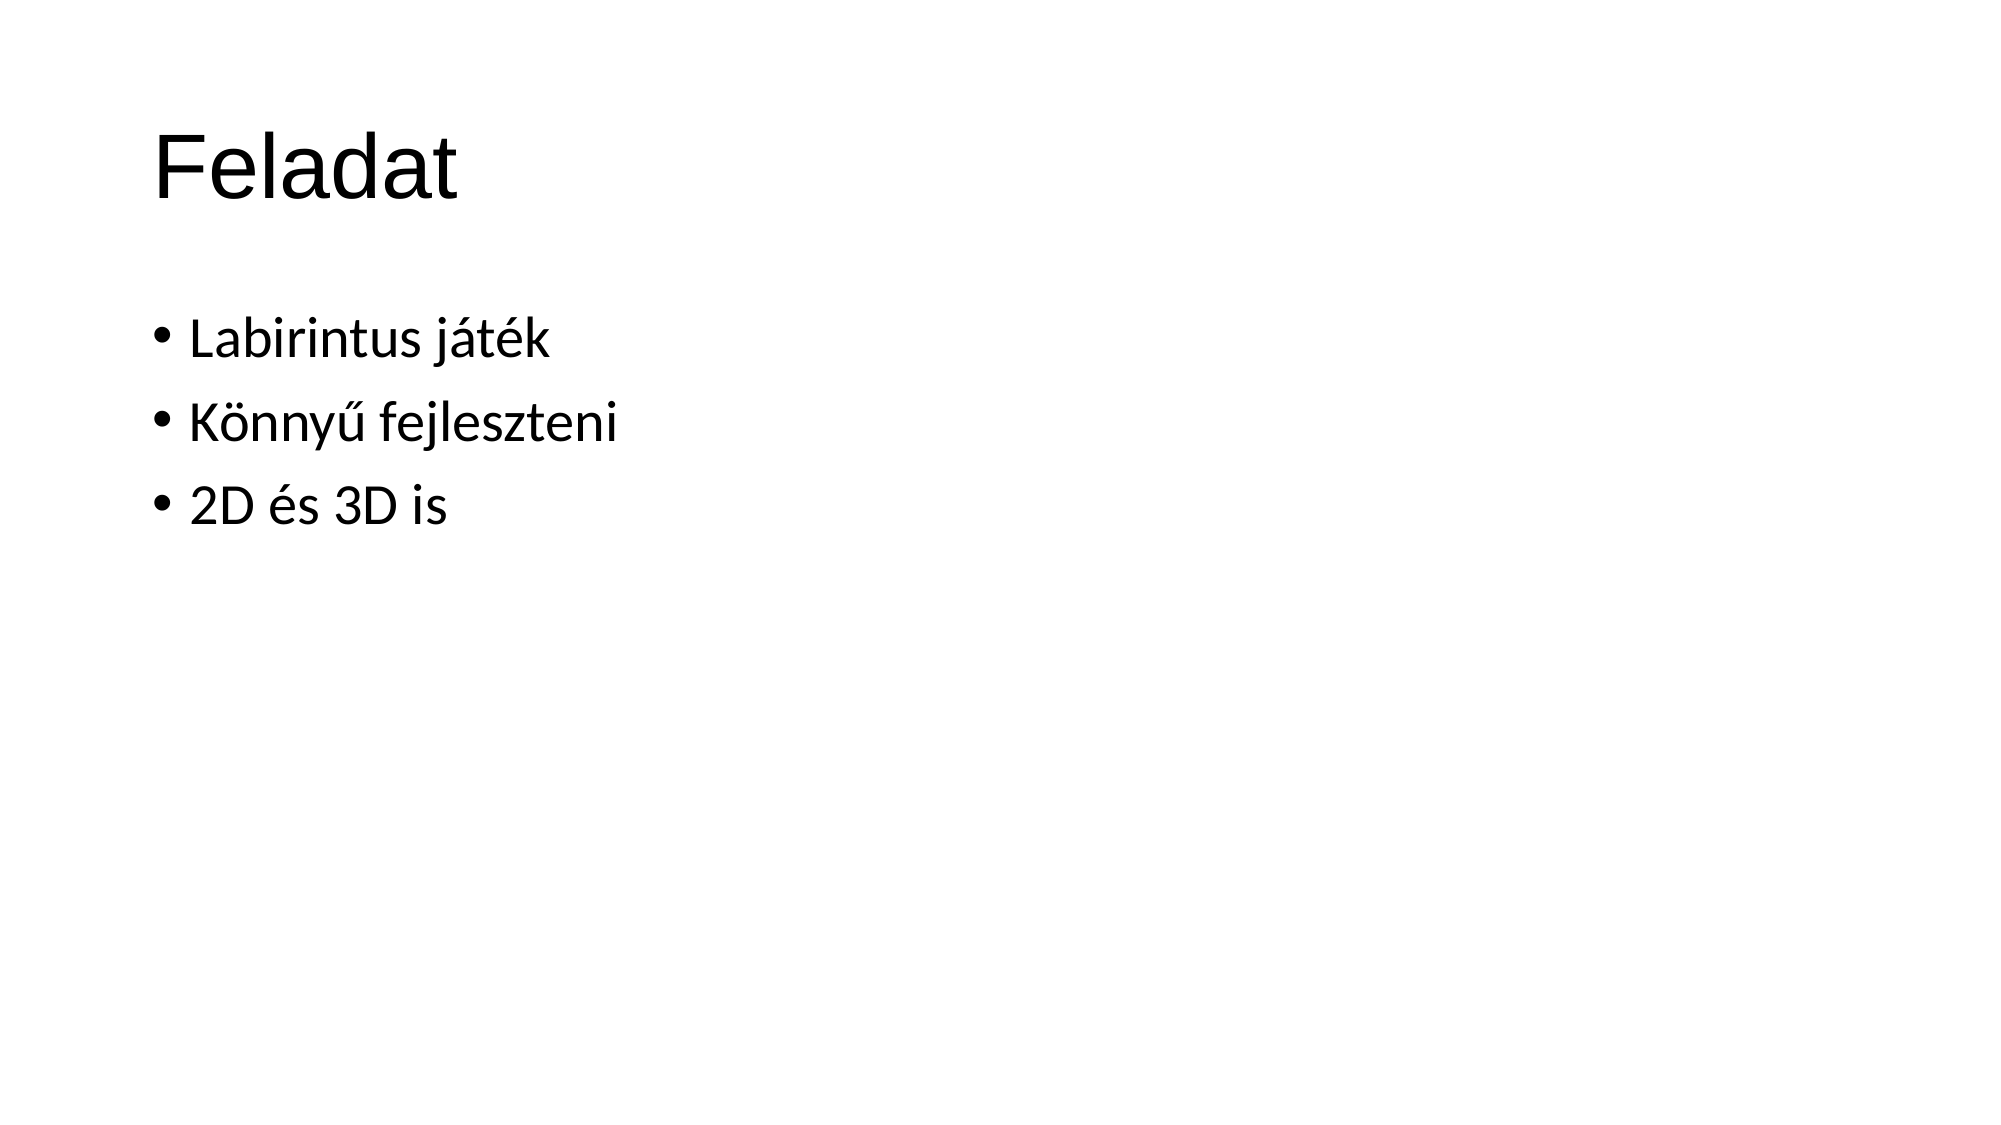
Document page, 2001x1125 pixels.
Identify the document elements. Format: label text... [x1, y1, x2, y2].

list Labirintus játék Könnyű fejleszteni 2D és 3D is [137, 299, 1863, 1014]
title Feladat [137, 59, 1863, 278]
